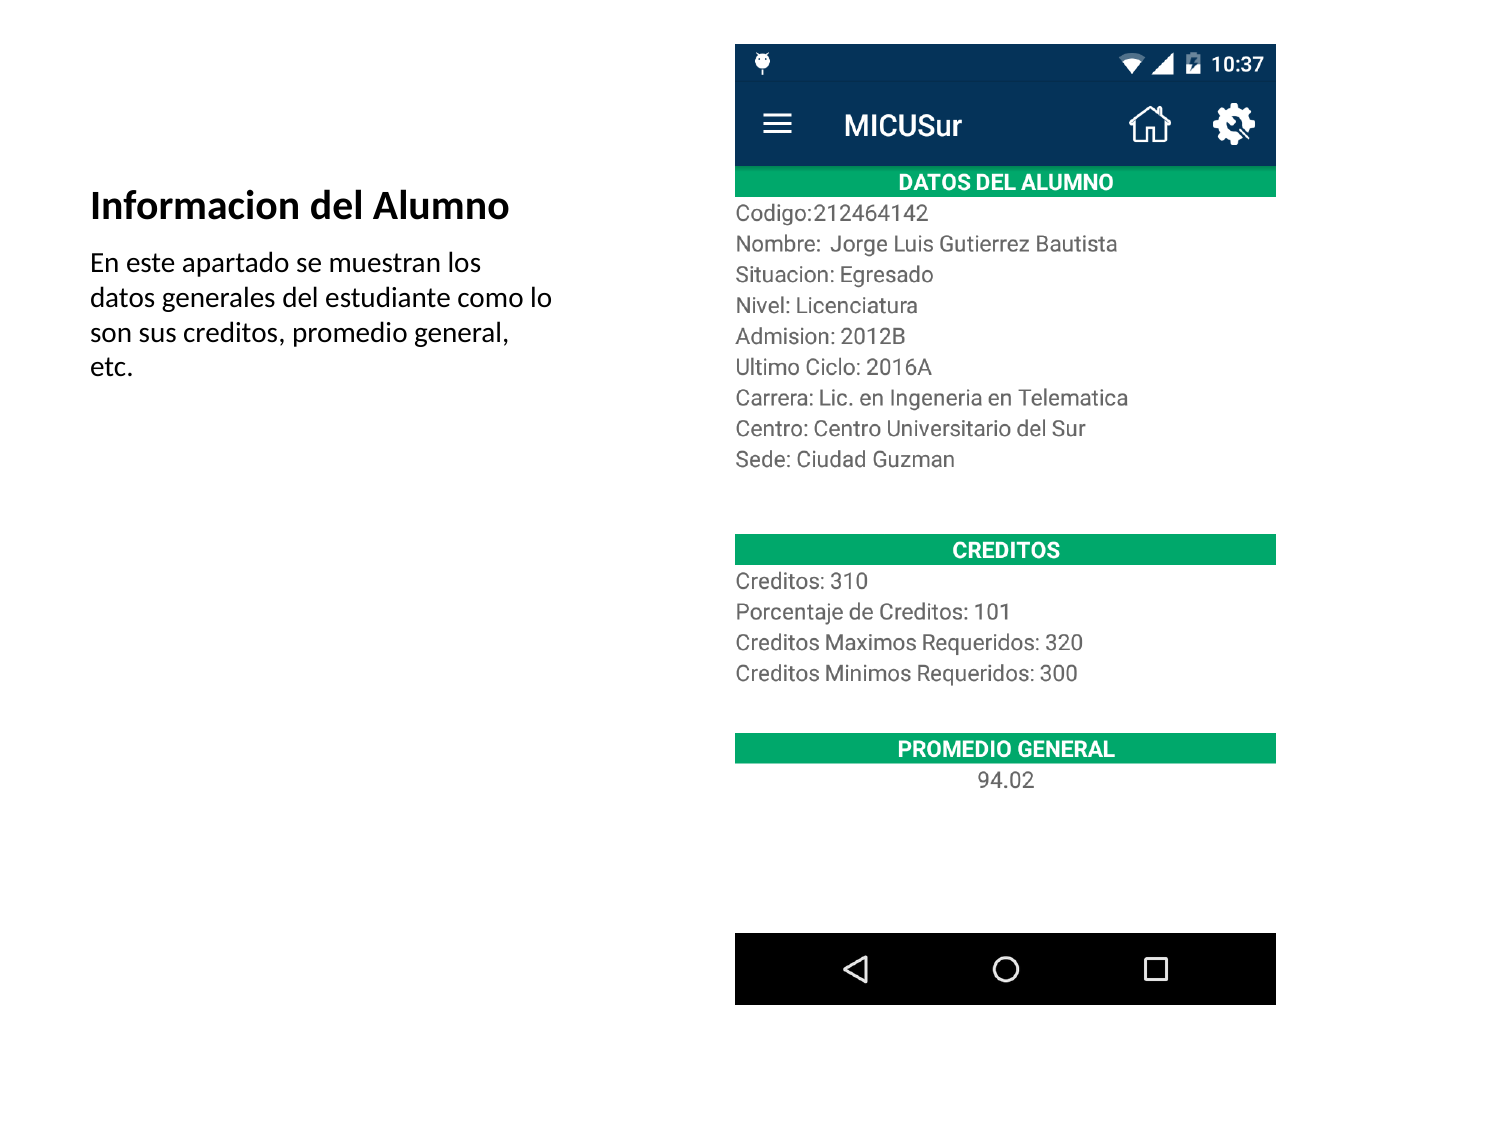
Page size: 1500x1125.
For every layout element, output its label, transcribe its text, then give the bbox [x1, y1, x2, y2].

list En este apartado se muestran los datos generales del estudiante como lo son sus creditos, promedio general, etc. [75, 235, 569, 1005]
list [586, 44, 1426, 1006]
title Informacion del Alumno [75, 44, 569, 235]
